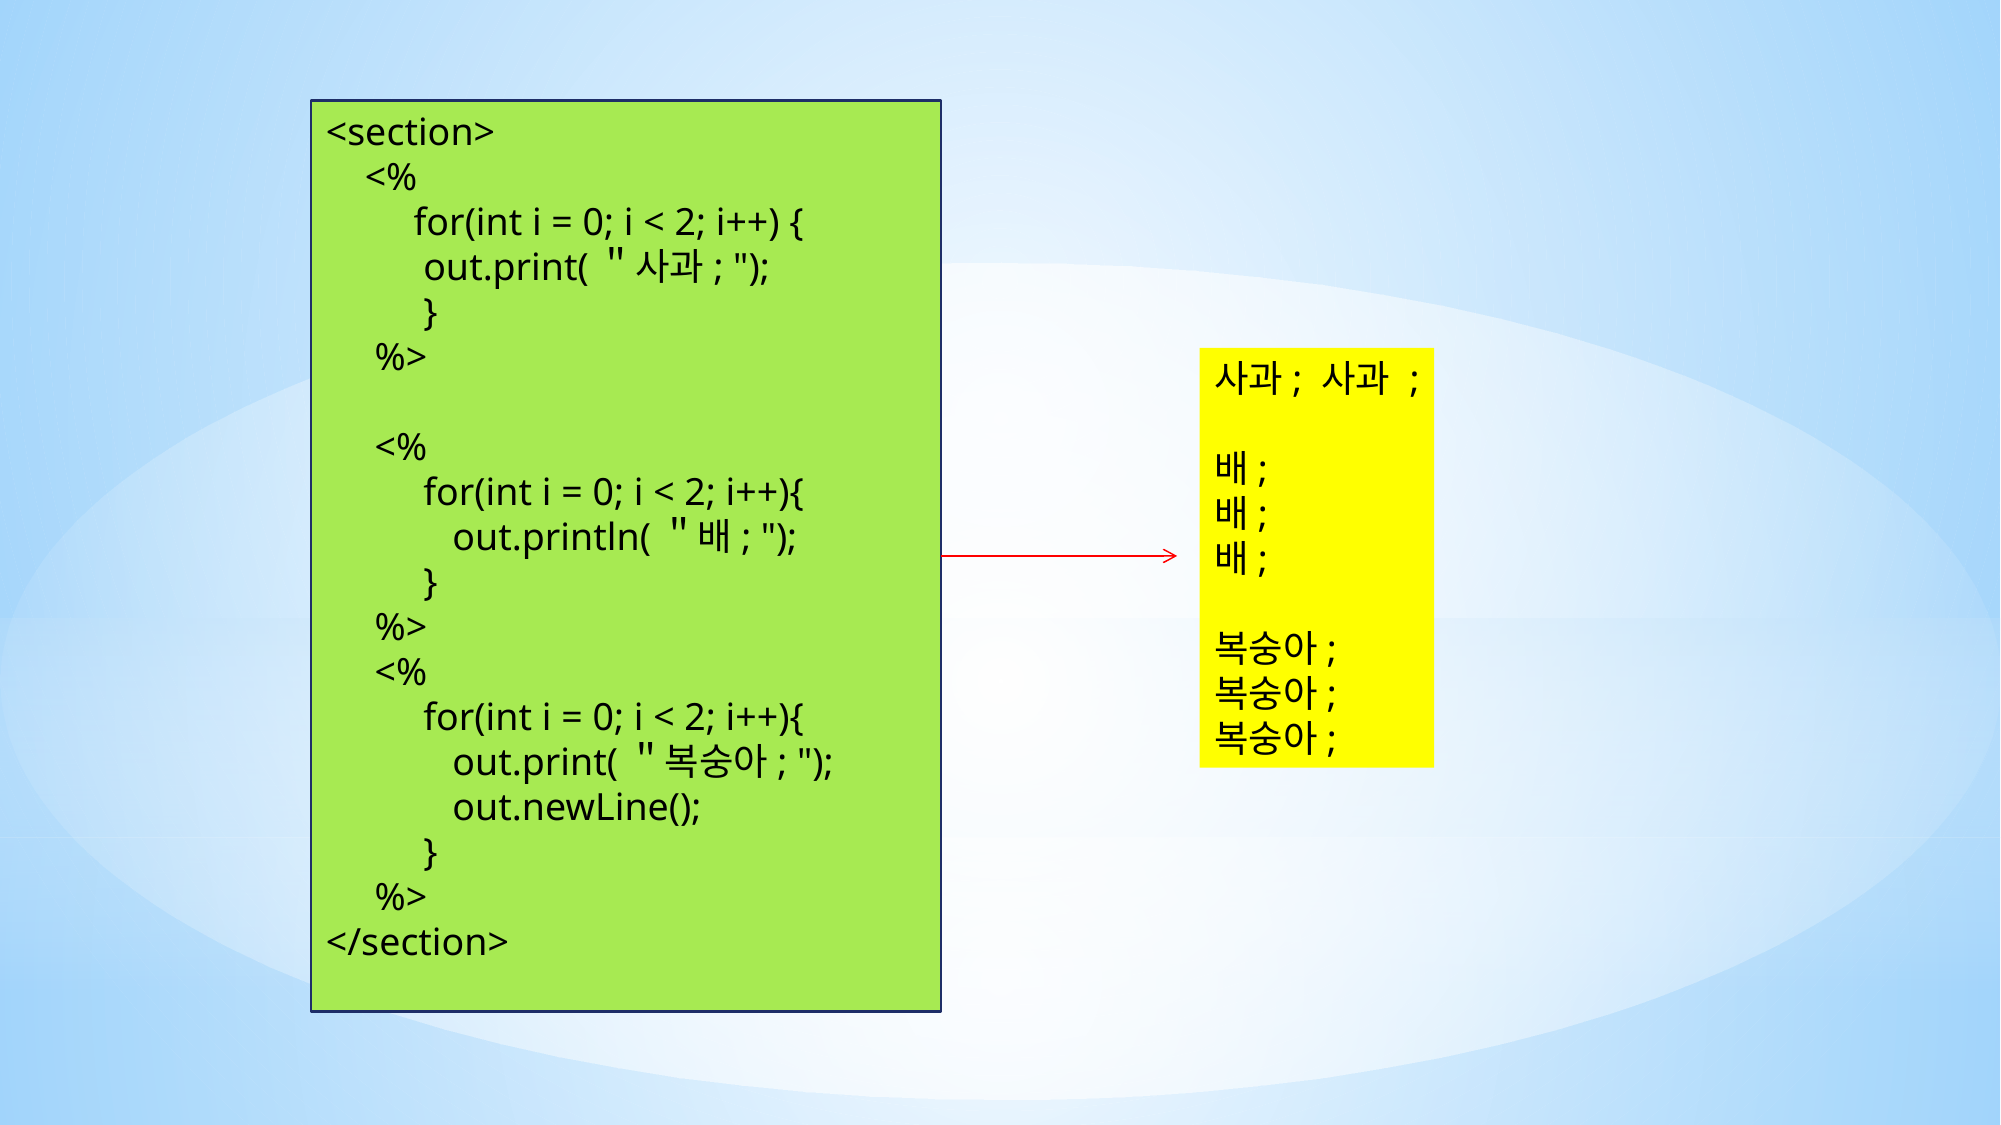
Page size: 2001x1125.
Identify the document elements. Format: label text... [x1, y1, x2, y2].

text_box 사과; 사과 ; 배; 배; 배; 복숭아; 복숭아; 복숭아; [1199, 347, 1435, 768]
text_box [310, 99, 942, 1013]
text_box <section> <% for(int i = 0; i < 2; i++) { out.print(＂사과; "); } %> <% for(int i = 0; i < 2; i++){ out.println(＂배; "); } %> <% for(int i = 0; i < 2; i++){ out.print(＂복숭아; "); out.newLine(); } %> </section> [310, 100, 865, 1011]
